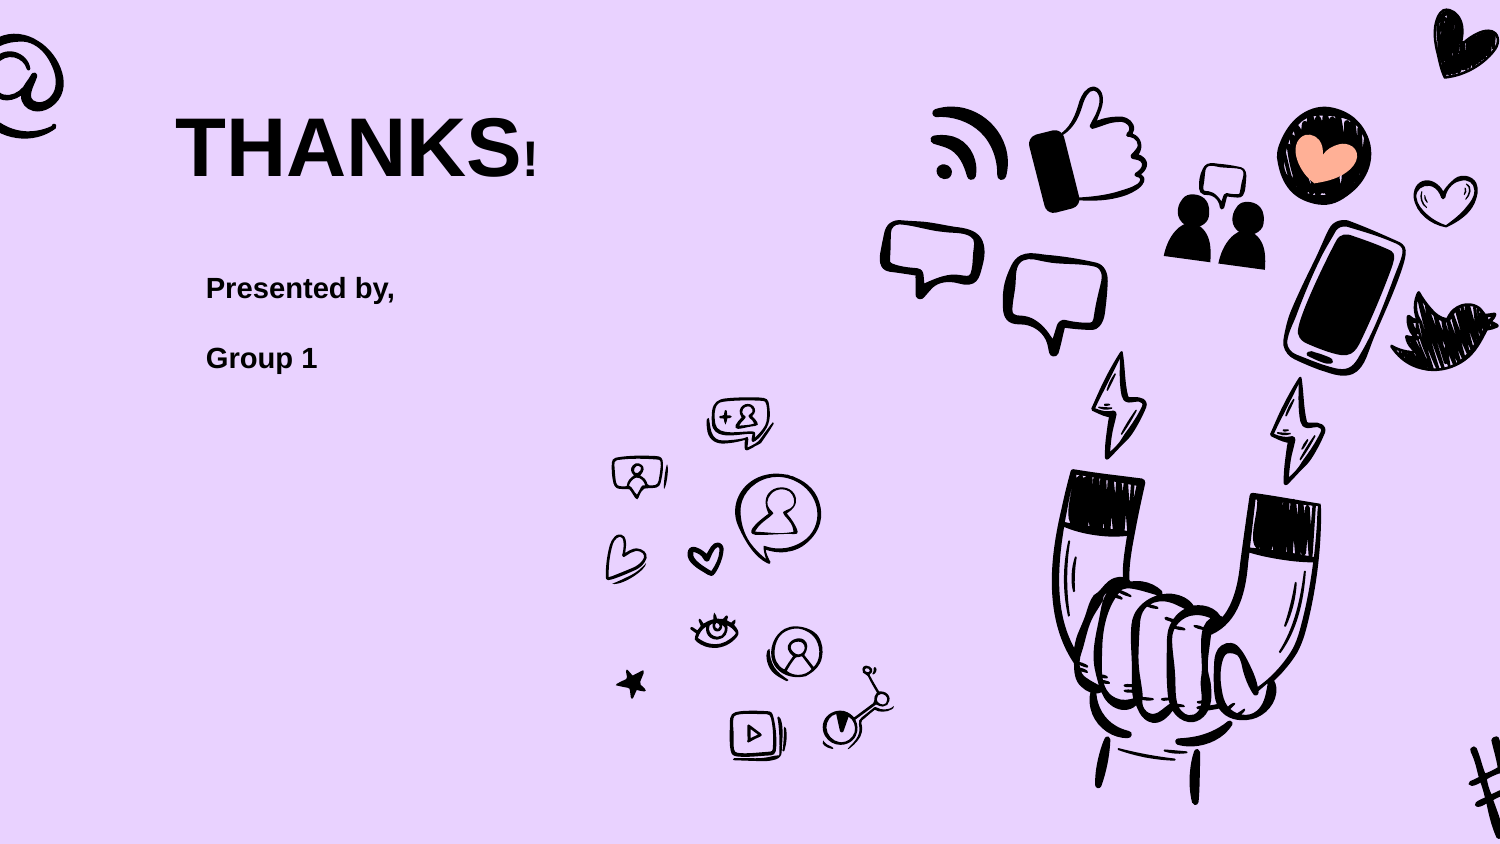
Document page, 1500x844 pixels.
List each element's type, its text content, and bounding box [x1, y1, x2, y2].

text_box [765, 626, 824, 682]
text_box Presented by, Group 1 [191, 262, 648, 382]
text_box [605, 534, 649, 585]
text_box THANKS! [161, 85, 647, 201]
text_box [615, 669, 646, 699]
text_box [729, 710, 788, 762]
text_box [706, 397, 775, 451]
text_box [729, 473, 824, 565]
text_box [856, 88, 1481, 799]
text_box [820, 665, 851, 750]
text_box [611, 450, 671, 497]
text_box [690, 612, 739, 648]
text_box [687, 542, 724, 576]
